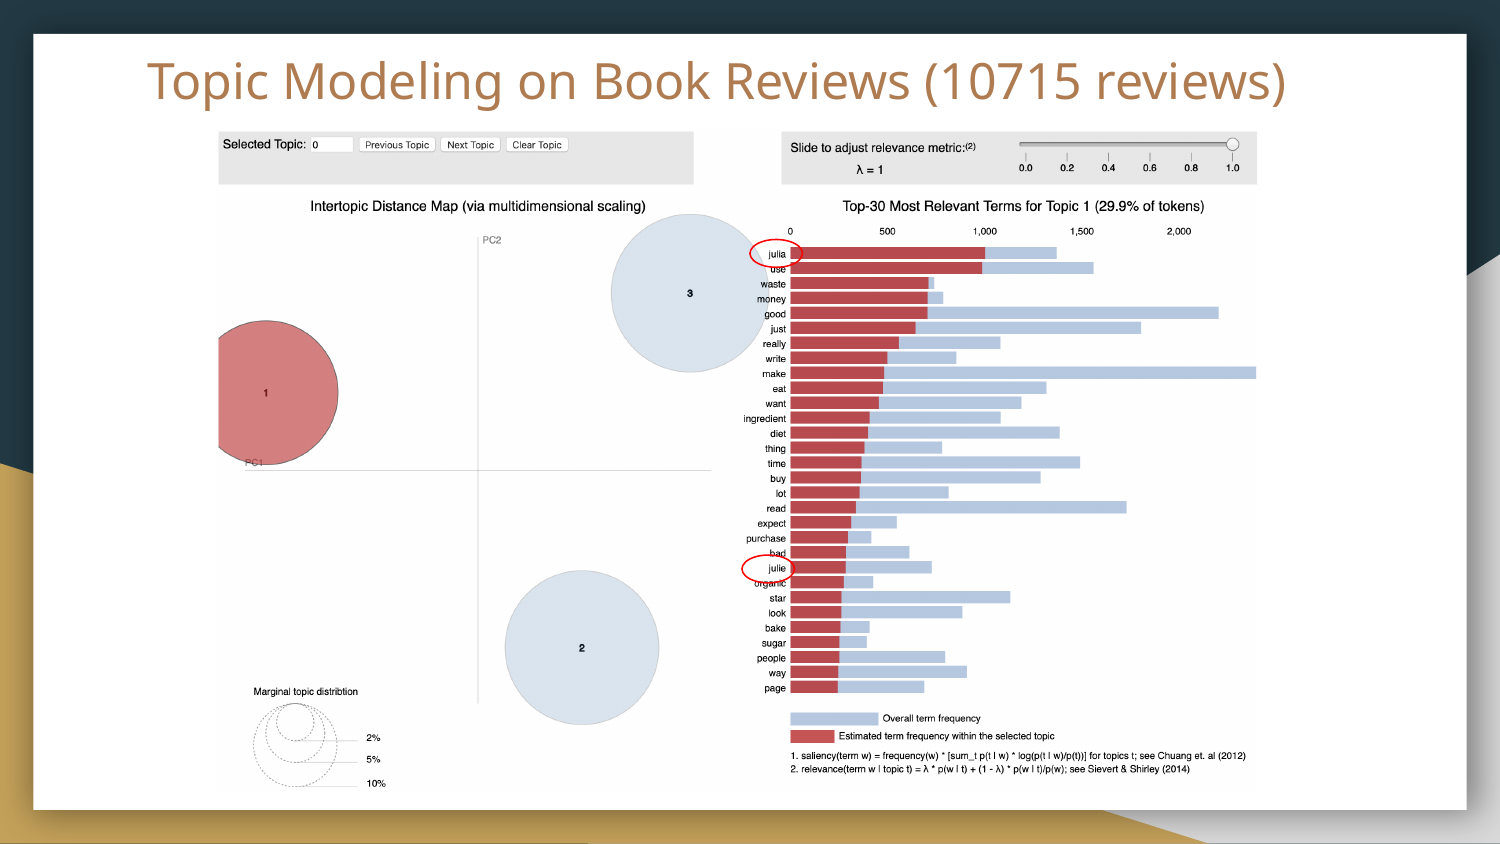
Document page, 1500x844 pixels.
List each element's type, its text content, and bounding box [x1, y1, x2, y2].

picture [213, 127, 1261, 794]
title Topic Modeling on Book Reviews (10715 reviews) [81, 34, 1366, 128]
